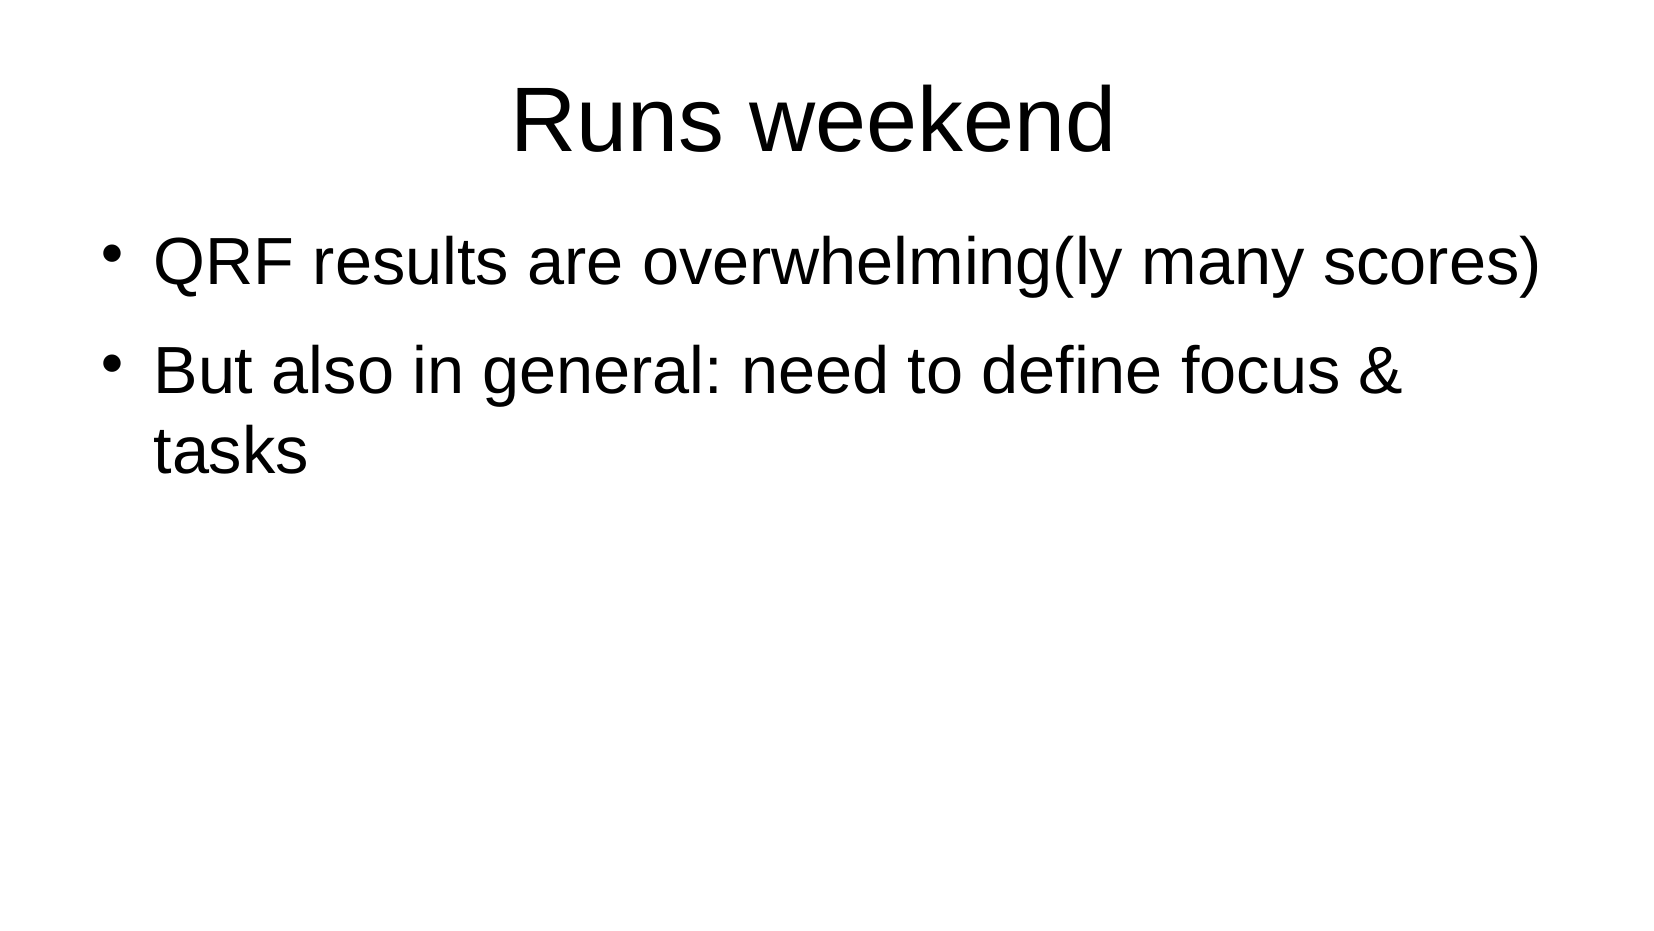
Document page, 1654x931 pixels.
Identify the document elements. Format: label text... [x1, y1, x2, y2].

text_box QRF results are overwhelming(ly many scores) But also in general: need to define focus & tasks [82, 217, 1571, 757]
text_box Runs weekend [82, 37, 1571, 192]
